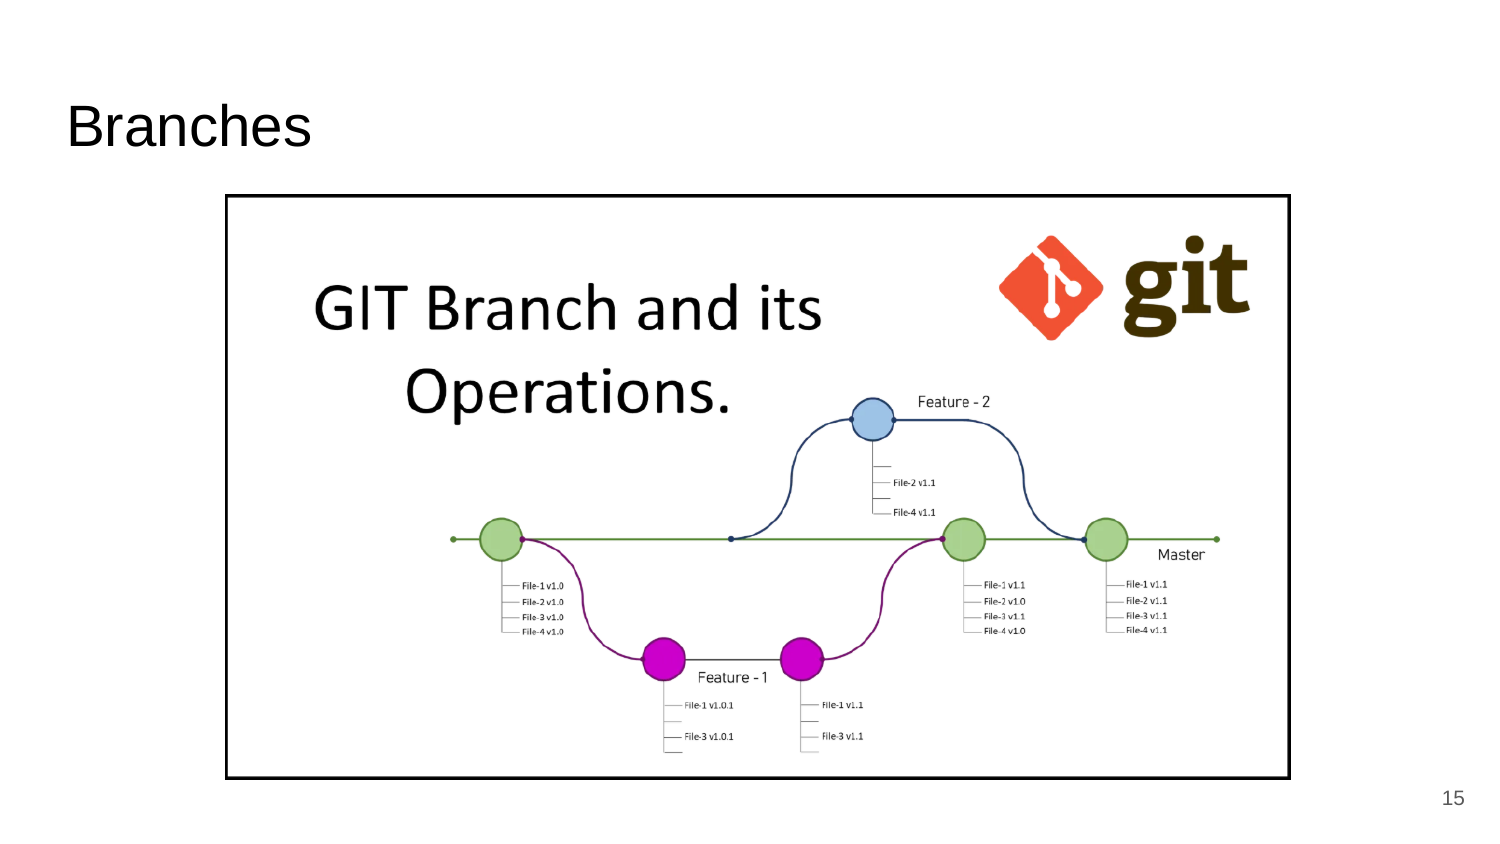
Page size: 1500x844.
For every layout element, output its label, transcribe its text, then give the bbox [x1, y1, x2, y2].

picture [214, 187, 1296, 786]
title Branches [51, 72, 1449, 167]
slide_number 15 [1389, 764, 1480, 830]
